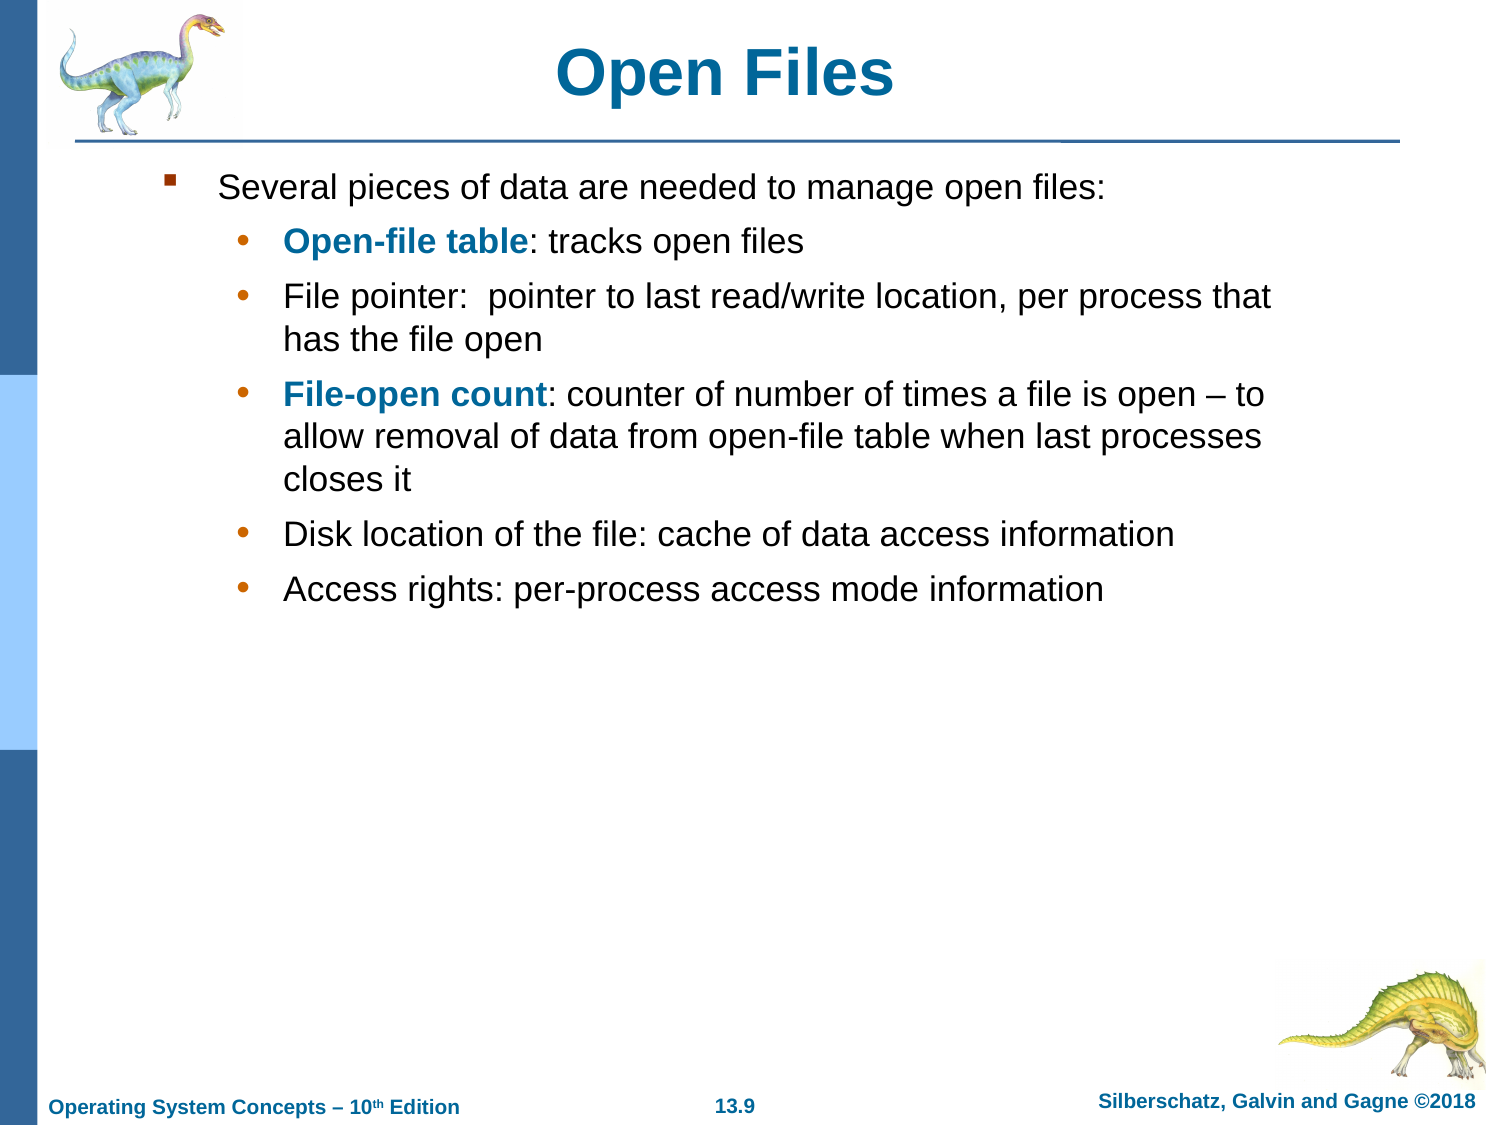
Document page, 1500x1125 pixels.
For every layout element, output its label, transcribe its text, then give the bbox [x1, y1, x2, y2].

picture [46, 0, 243, 149]
picture [1275, 959, 1486, 1090]
title Open Files [50, 21, 1401, 117]
list Several pieces of data are needed to manage open files: Open-file table: tracks open files File pointer: pointer to last read/write location, per process that has the file open File-open count: counter of number of times a file is open – to allow removal of data from open-file table when last processes closes it Disk location of the file: cache of data access information Access rights: per-process access mode information [146, 156, 1331, 912]
